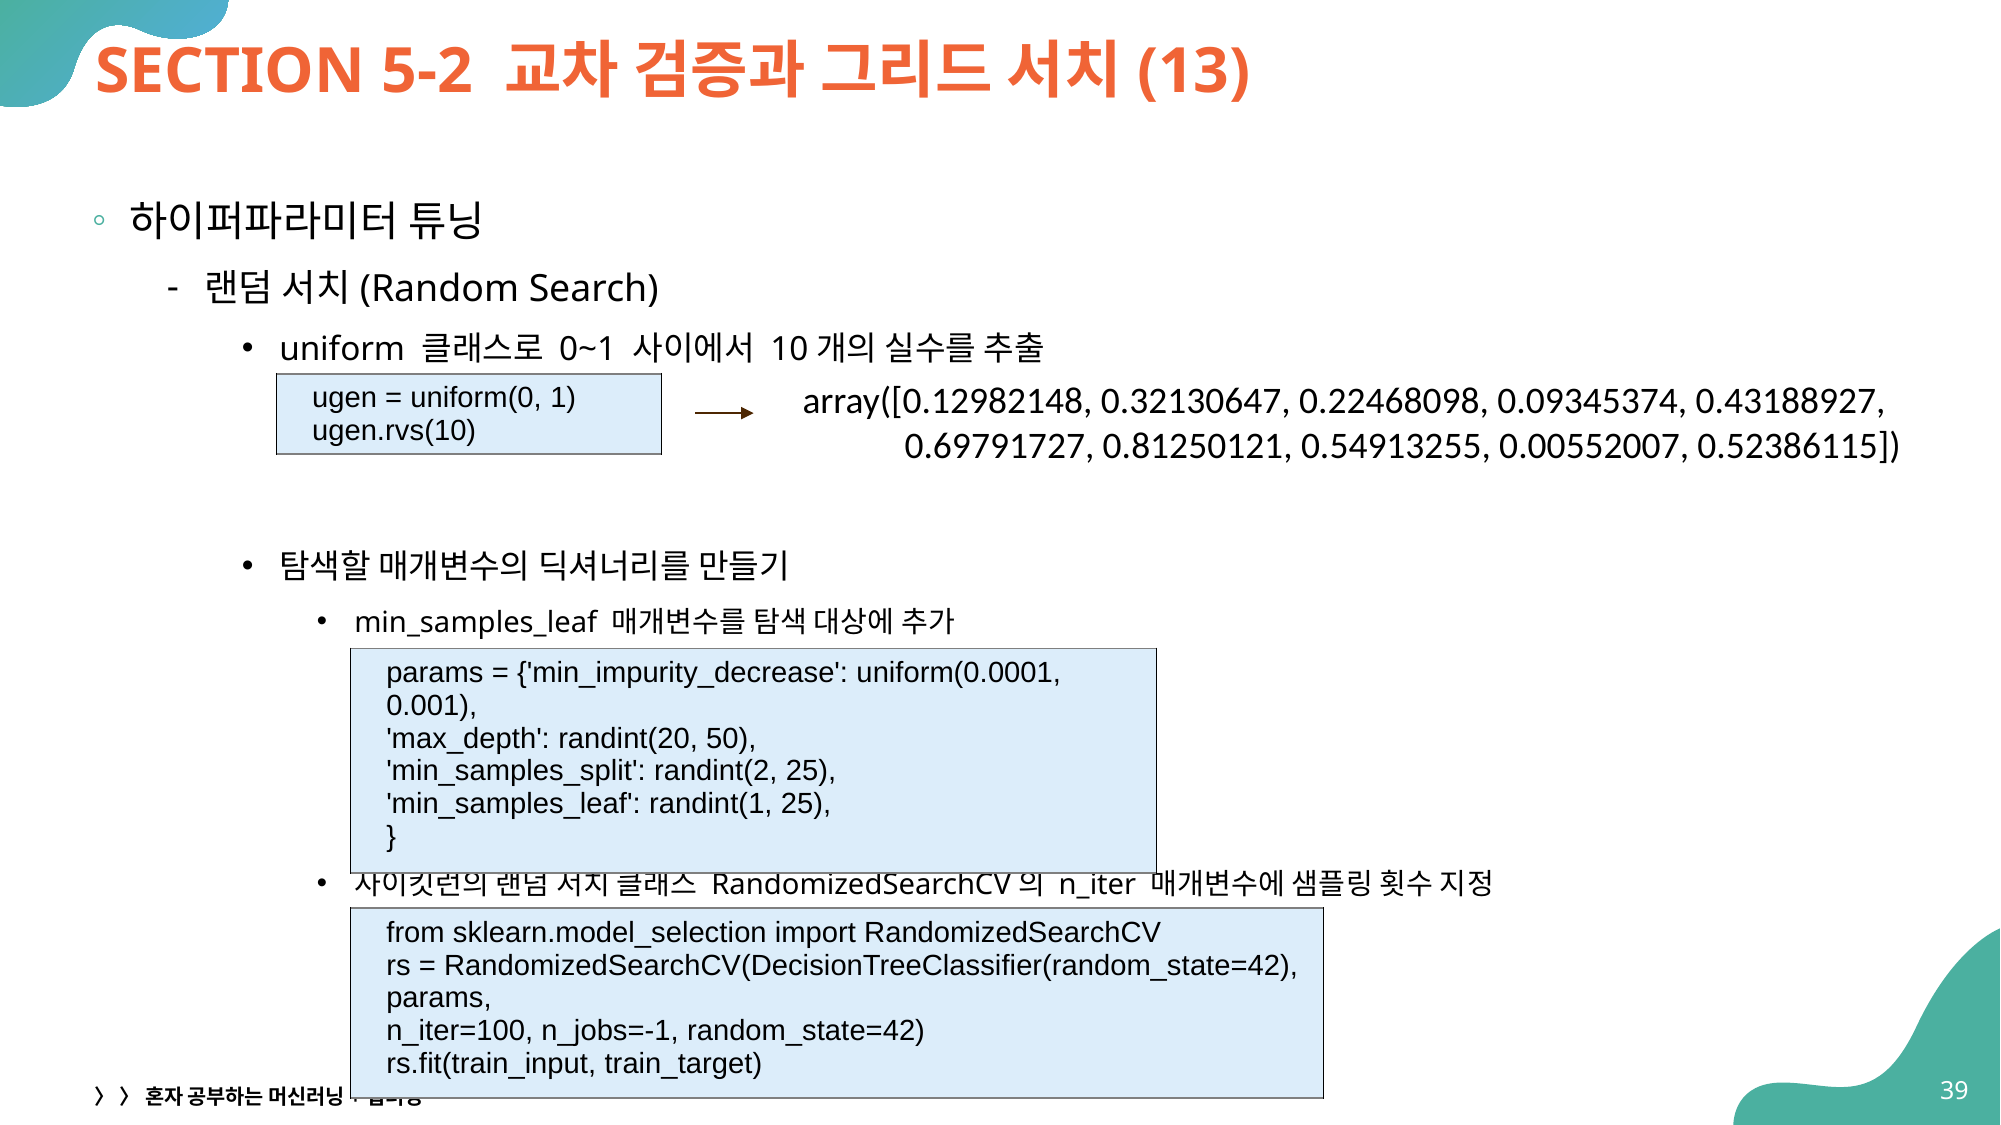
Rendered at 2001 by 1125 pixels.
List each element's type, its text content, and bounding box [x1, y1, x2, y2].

footer 〉 〉 혼자 공부하는 머신러닝+딥러닝 [79, 1078, 755, 1114]
table_header params = {'min_impurity_decrease': uniform(0.0001, 0.001), 'max_depth': randint(20, 50), 'min_samples_split': randint(2, 25), 'min_samples_leaf': randint(1, 25), } [351, 649, 1156, 872]
slide_number 39 [1917, 1061, 1984, 1122]
text_box array([0.12982148, 0.32130647, 0.22468098, 0.09345374, 0.43188927, 0.69791727, 0.81250121, 0.54913255, 0.00552007, 0.52386115]) [787, 368, 2000, 474]
table_header ugen = uniform(0, 1) ugen.rvs(10) [277, 375, 661, 453]
title SECTION 5-2 교차 검증과 그리드 서치(13) [79, 17, 1931, 128]
table_header from sklearn.model_selection import RandomizedSearchCV rs = RandomizedSearchCV(DecisionTreeClassifier(random_state=42), params, n_iter=100, n_jobs=-1, random_state=42) rs.fit(train_input, train_target) [351, 909, 1323, 1097]
list 하이퍼파라미터 튜닝 랜덤 서치(Random Search) uniform 클래스로 0~1 사이에서 10개의 실수를 추출 탐색할 매개변수의 딕셔너리를 만들기 min_samples_leaf 매개변수를 탐색 대상에 추가 사이킷런의 랜덤 서치 클래스 RandomizedSearchCV의 n_iter 매개변수에 샘플링 횟수 지정 [76, 177, 1928, 1073]
